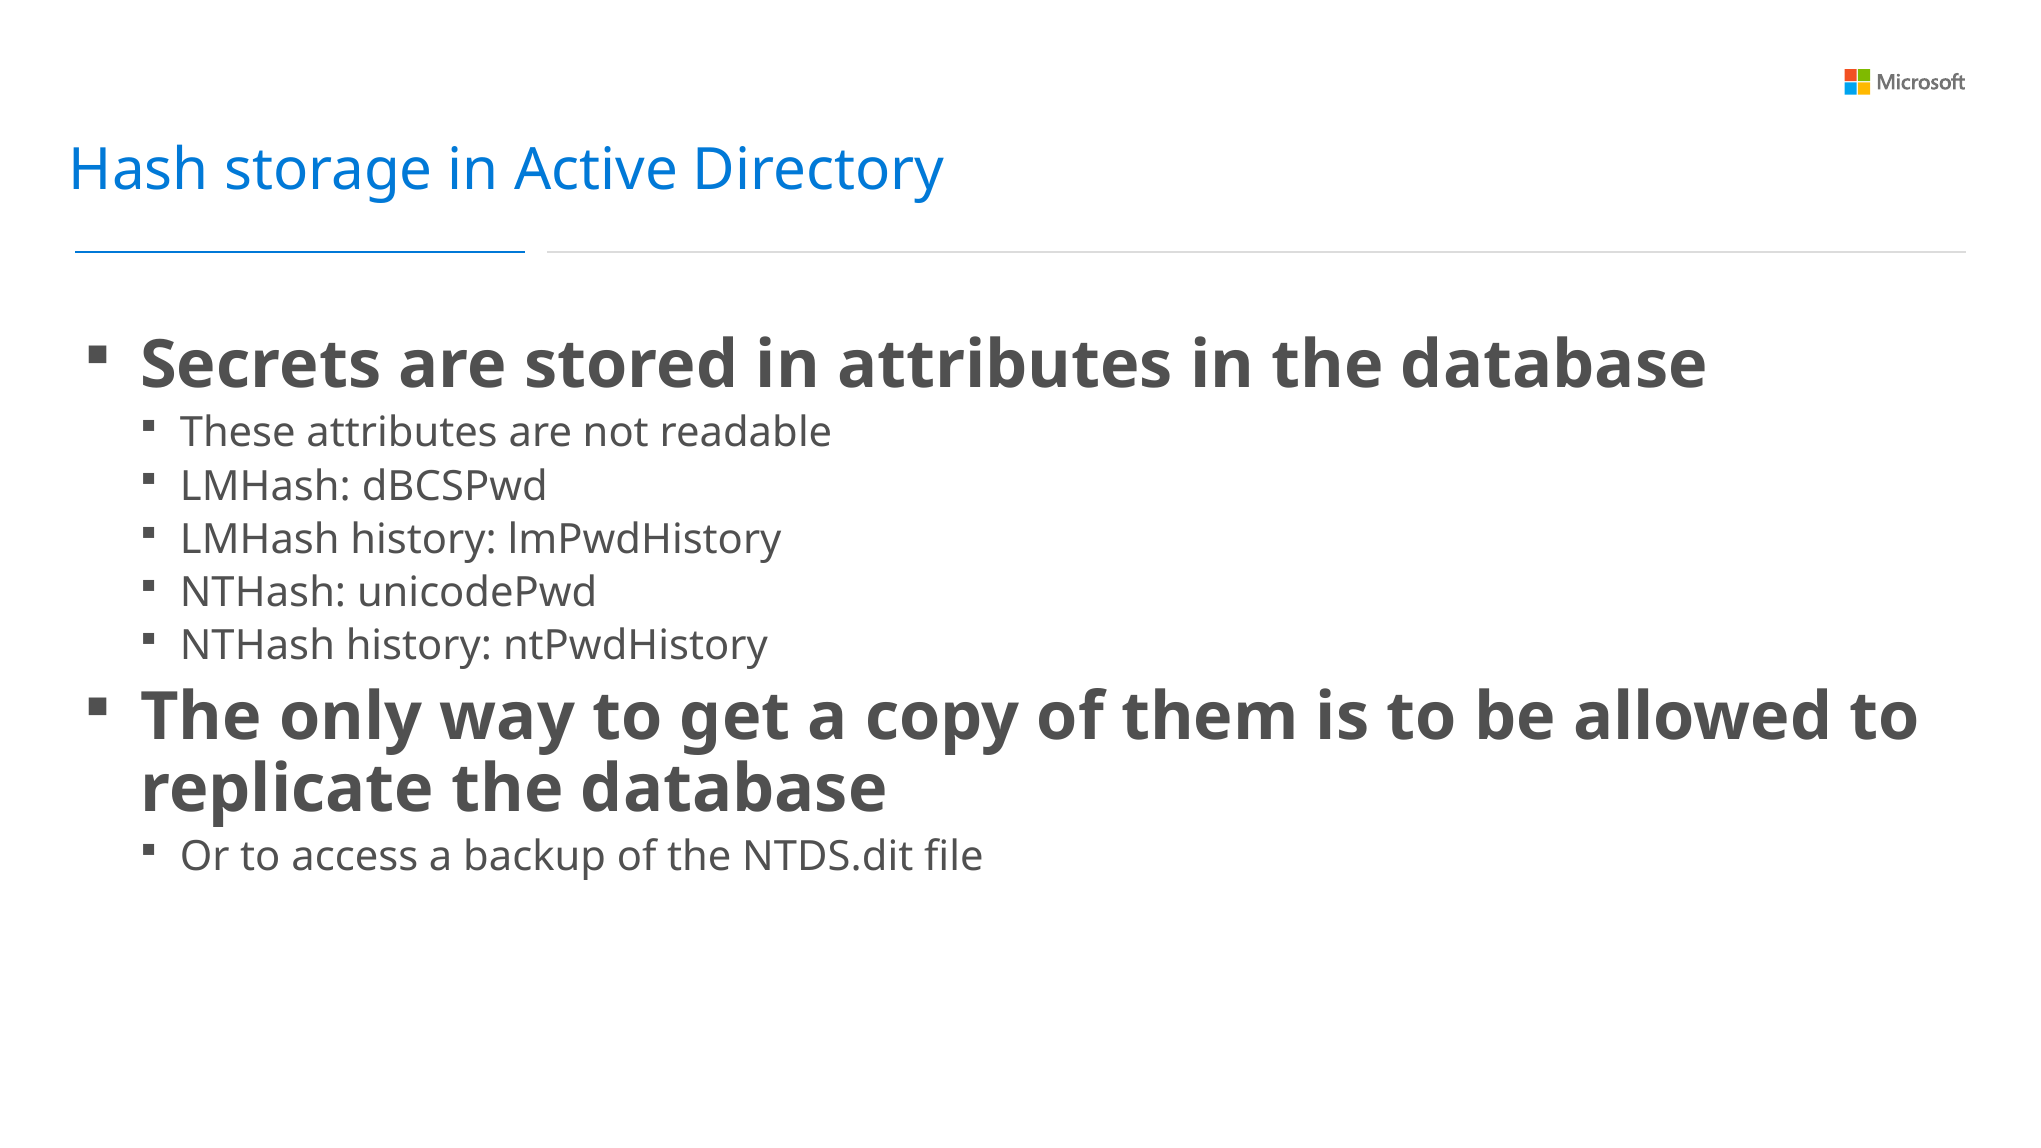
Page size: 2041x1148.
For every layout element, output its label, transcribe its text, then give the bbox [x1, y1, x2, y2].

text_box Secrets are stored in attributes in the database These attributes are not readable LMHash: dBCSPwd LMHash history: lmPwdHistory NTHash: unicodePwd NTHash history: ntPwdHistory The only way to get a copy of them is to be allowed to replicate the database Or to access a backup of the NTDS.dit file [60, 315, 2010, 1079]
list Hash storage in Active Directory [45, 120, 1968, 200]
